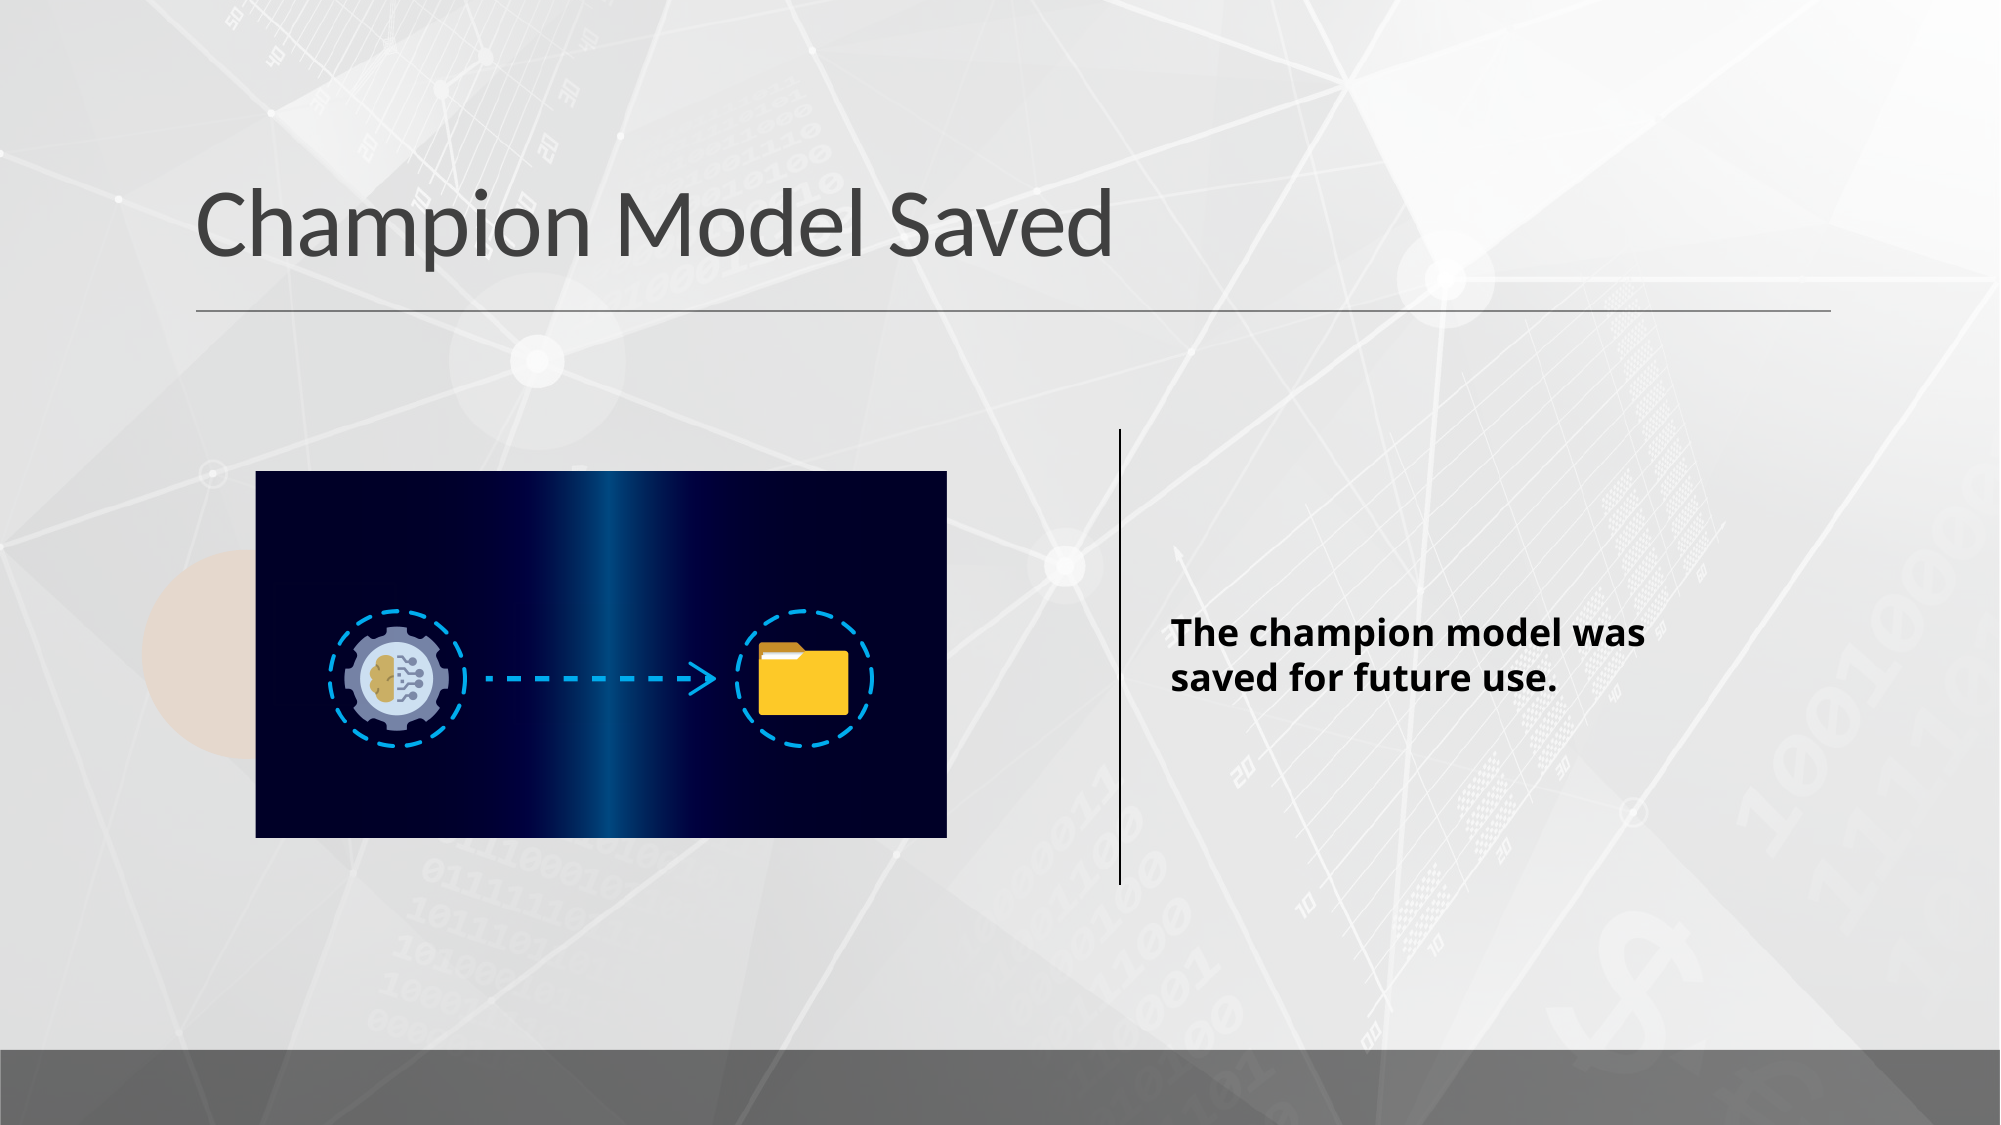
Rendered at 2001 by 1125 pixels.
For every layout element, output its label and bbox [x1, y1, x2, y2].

list [122, 345, 1874, 964]
picture [0, 0, 2000, 1125]
